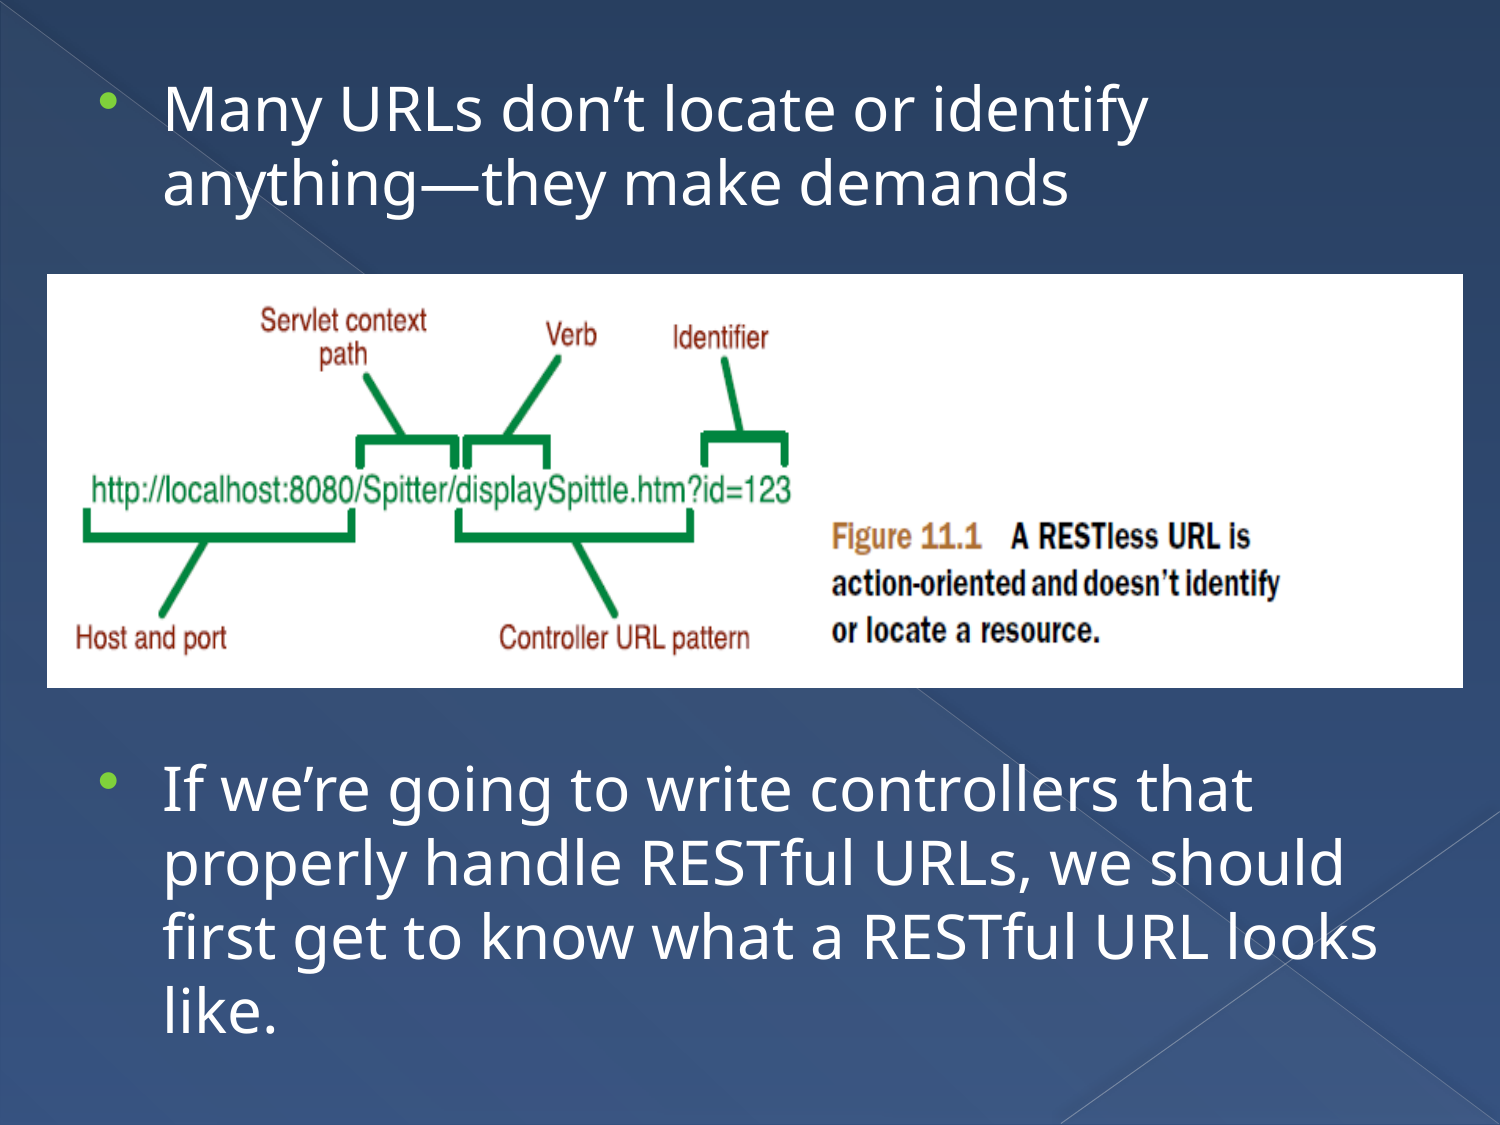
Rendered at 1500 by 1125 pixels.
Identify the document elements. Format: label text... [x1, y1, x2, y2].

list Many URLs don’t locate or identify anything—they make demands If we’re going to write controllers that properly handle RESTful URLs, we should first get to know what a RESTful URL looks like. [75, 689, 1425, 1059]
list Many URLs don’t locate or identify anything—they make demands If we’re going to write controllers that properly handle RESTful URLs, we should first get to know what a RESTful URL looks like. [75, 62, 1425, 262]
picture [47, 274, 1463, 688]
